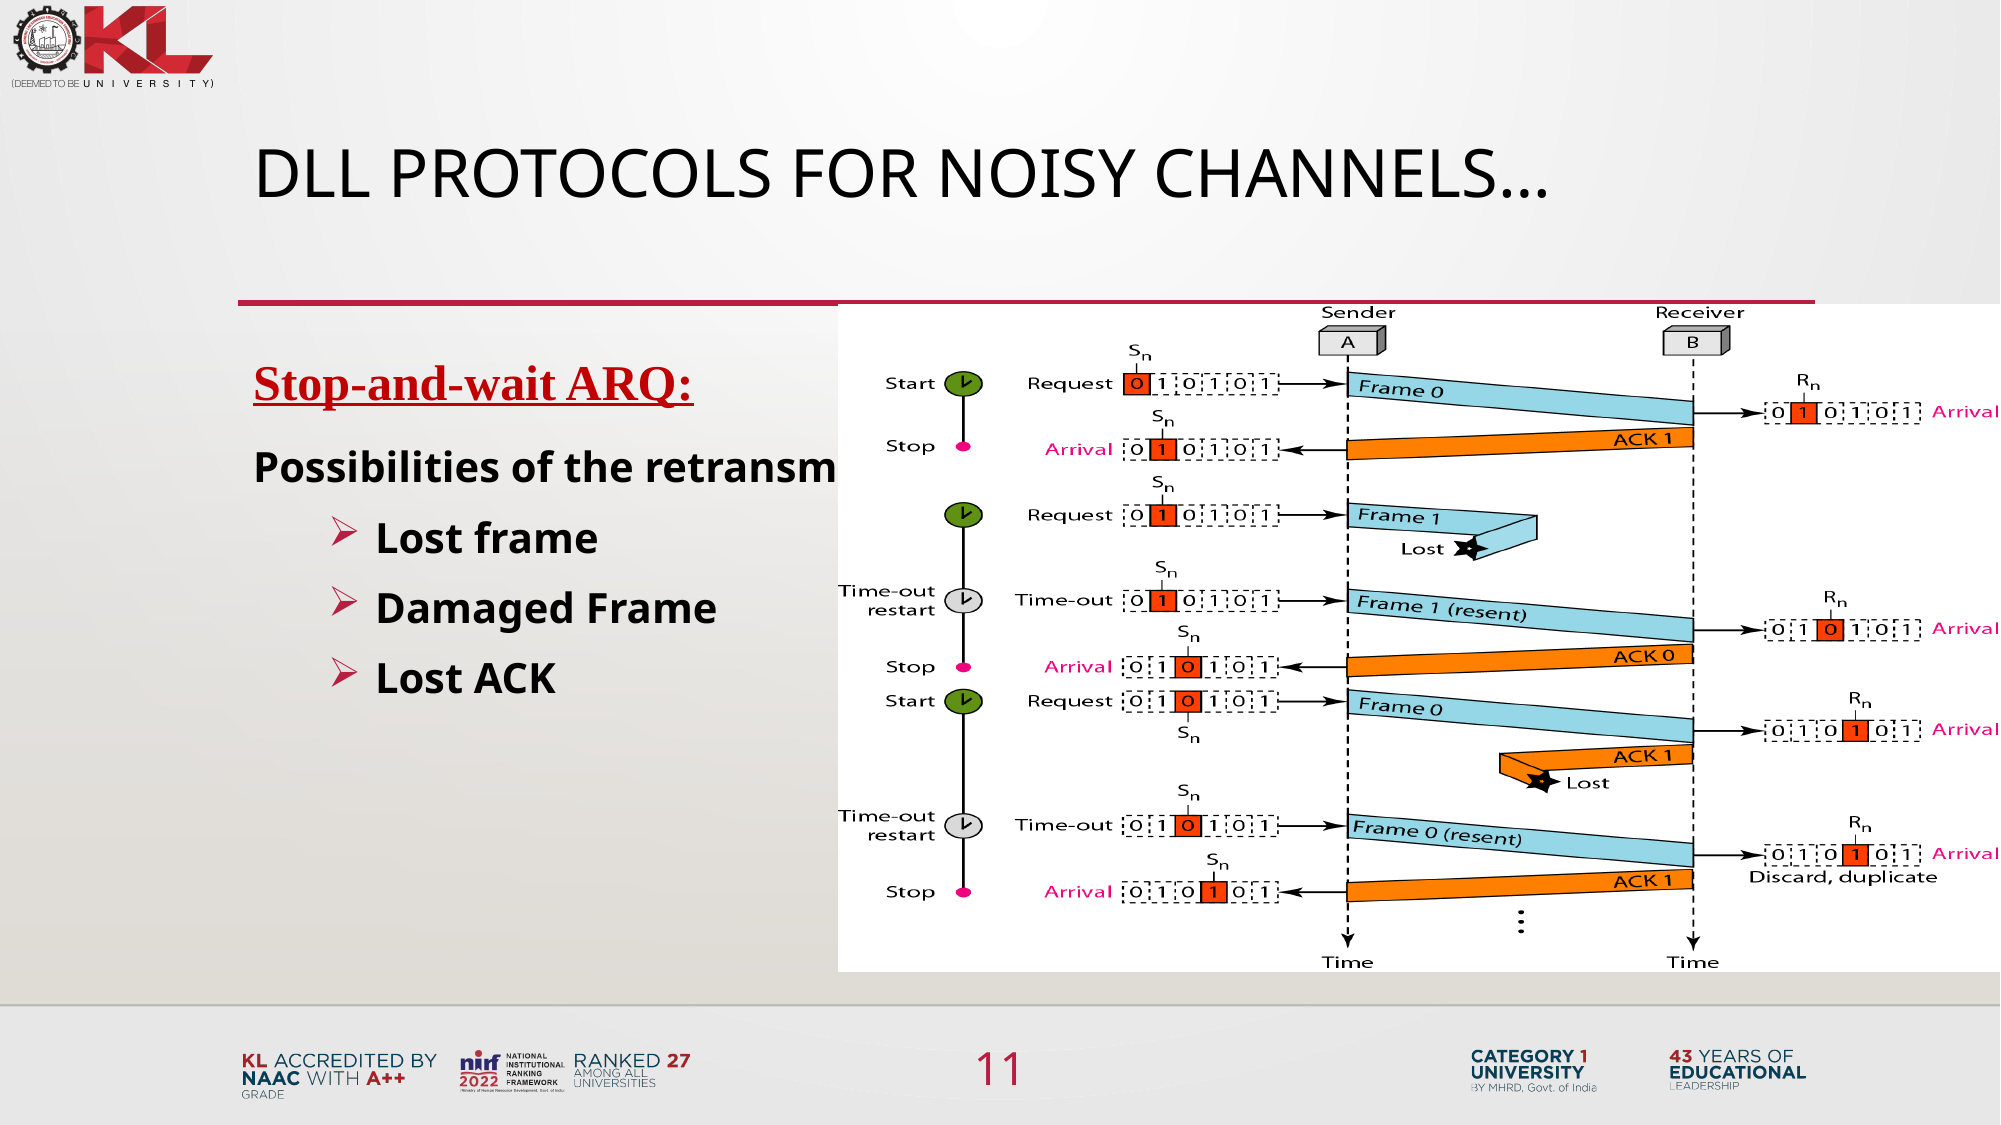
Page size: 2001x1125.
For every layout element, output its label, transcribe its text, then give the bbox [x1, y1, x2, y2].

title DLL PROTOCOLS FOR NOISY CHANNELS… [238, 131, 1814, 305]
picture [1447, 1045, 1814, 1101]
list Stop-and-wait ARQ: Possibilities of the retransmission: Lost frame Damaged Frame Lost ACK [238, 330, 838, 897]
picture [238, 1045, 716, 1103]
picture [838, 304, 2000, 972]
picture [12, 5, 213, 88]
slide_number 11 [933, 1031, 1067, 1115]
